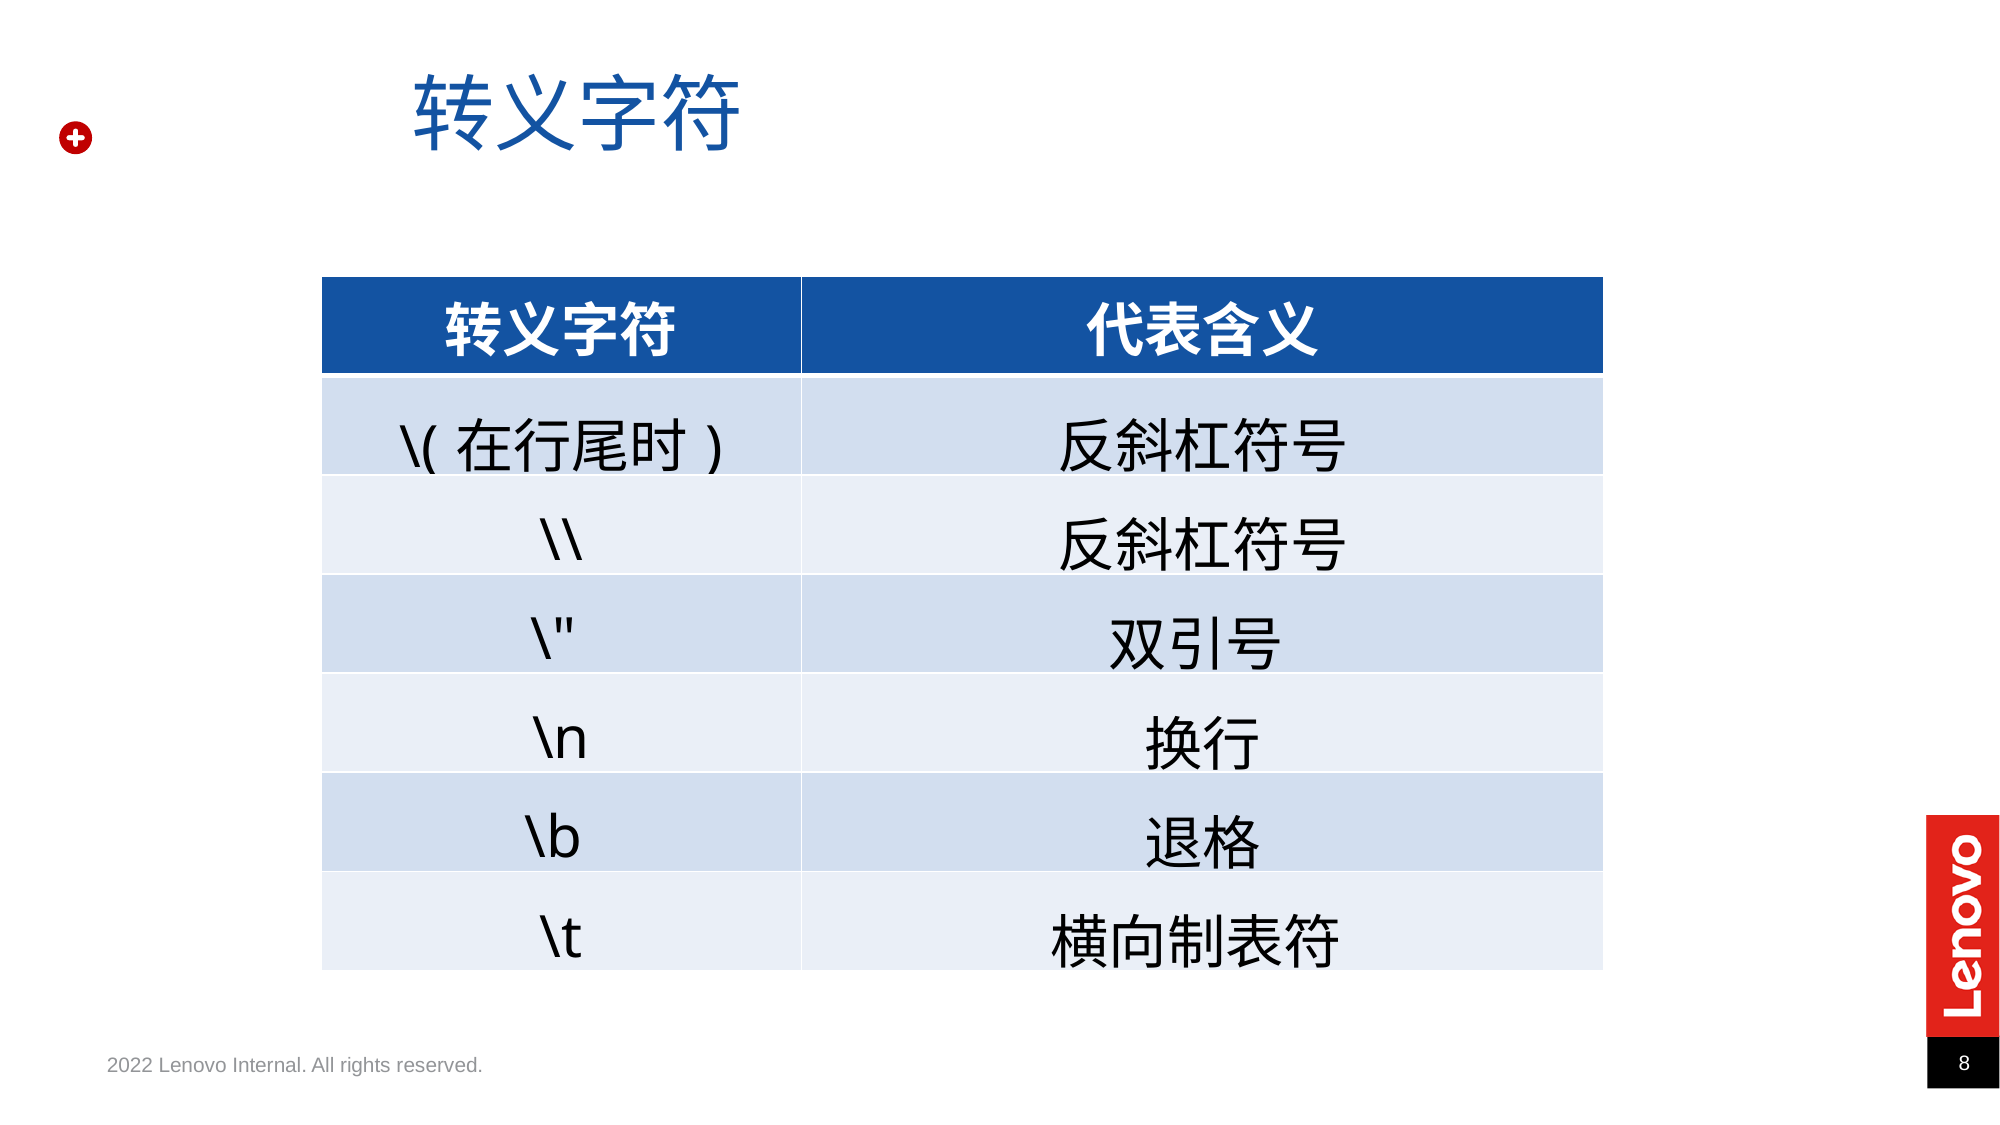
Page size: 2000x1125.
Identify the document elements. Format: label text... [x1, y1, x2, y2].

table_cell 双引号 [802, 575, 1603, 672]
text_box 转义字符 [396, 53, 1171, 169]
table_cell 退格 [802, 773, 1603, 871]
table_cell 横向制表符 [802, 872, 1603, 970]
table_cell \(在行尾时) [322, 378, 801, 474]
picture [1926, 815, 2000, 1037]
table_cell 换行 [802, 674, 1603, 771]
table_cell 反斜杠符号 [802, 476, 1603, 573]
table_cell 反斜杠符号 [802, 378, 1603, 474]
table_header 转义字符 [322, 277, 801, 373]
table_cell \t [322, 872, 801, 970]
table_header 代表含义 [802, 277, 1603, 373]
table_cell \b [322, 773, 801, 871]
table_cell \n [322, 674, 801, 771]
table_cell \\ [322, 476, 801, 573]
table_cell \" [322, 575, 801, 672]
